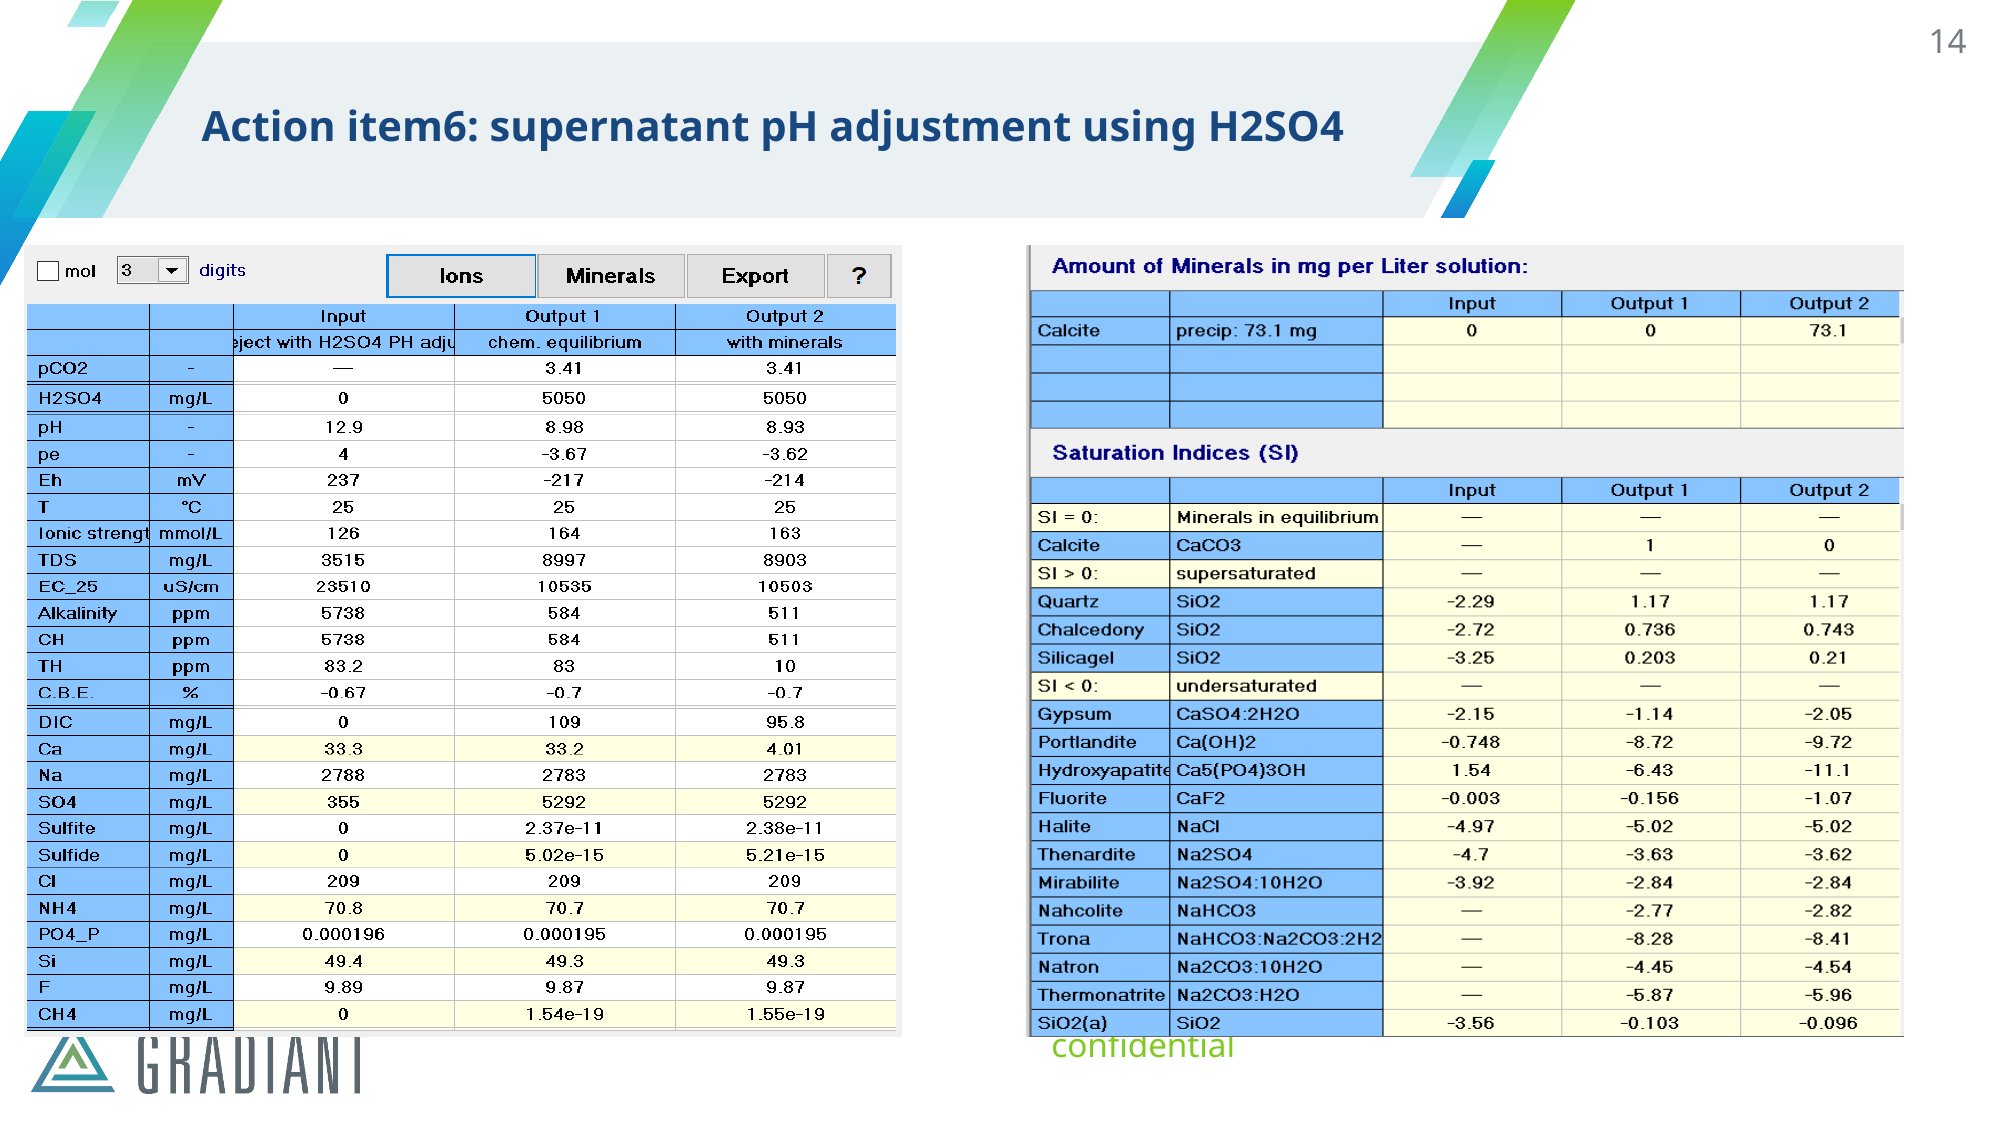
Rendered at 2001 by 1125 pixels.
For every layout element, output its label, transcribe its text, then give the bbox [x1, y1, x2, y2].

picture [0, 245, 902, 1125]
slide_number 14 [1871, 0, 1967, 87]
picture [1025, 245, 1904, 1038]
title Action item6: supernatant pH adjustment using H2SO4 [201, 39, 1520, 218]
